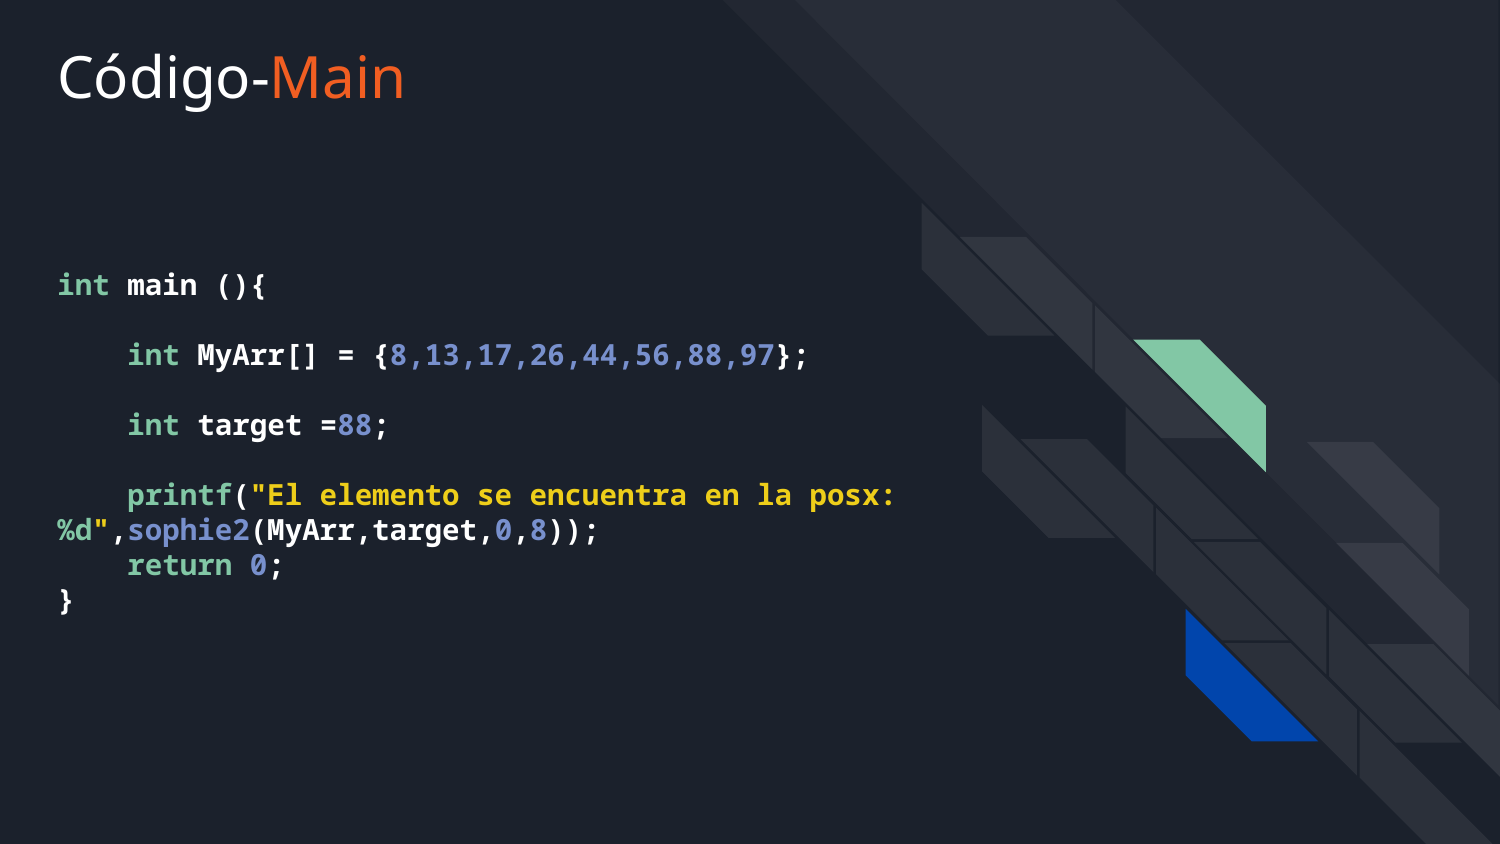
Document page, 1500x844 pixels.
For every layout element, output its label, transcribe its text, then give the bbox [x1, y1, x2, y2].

title Código-Main [42, 0, 1197, 150]
title int main (){ int MyArr[] = {8,13,17,26,44,56,88,97}; int target =88; printf("El elemento se encuentra en la posx: %d",sophie2(MyArr,target,0,8)); return 0; } [42, 229, 1408, 654]
